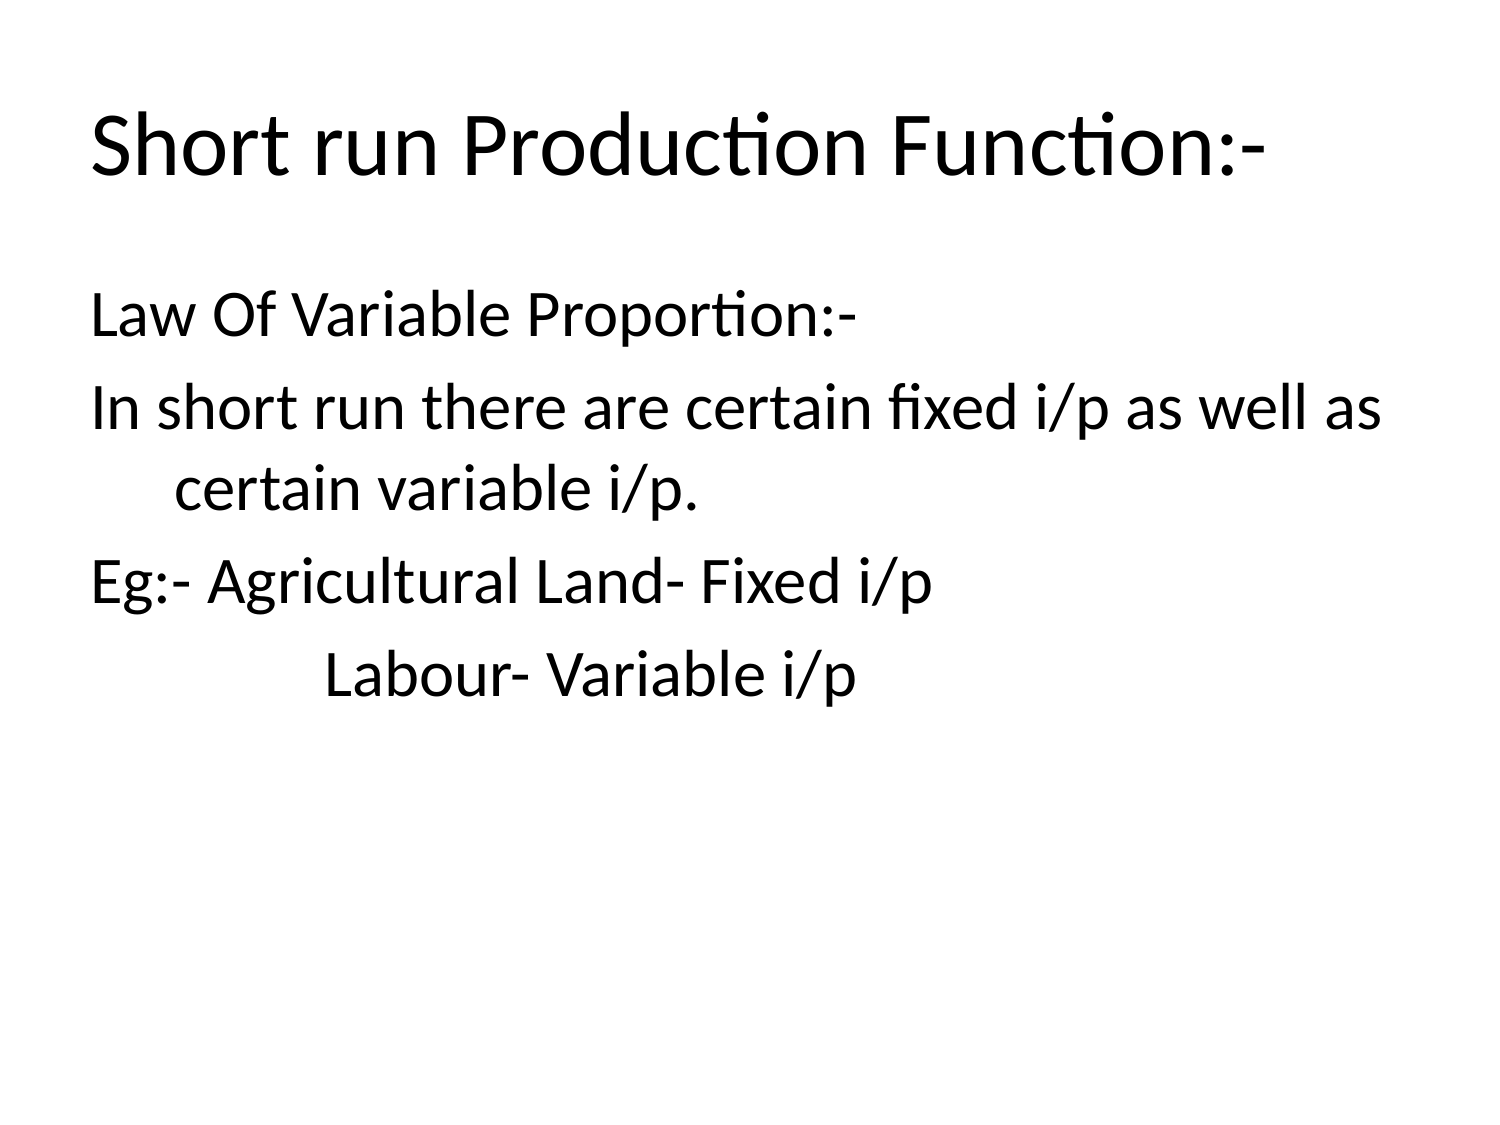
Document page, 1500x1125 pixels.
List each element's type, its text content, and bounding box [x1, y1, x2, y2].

list Law Of Variable Proportion:- In short run there are certain fixed i/p as well as certain variable i/p. Eg:- Agricultural Land- Fixed i/p Labour- Variable i/p [75, 262, 1425, 1005]
title Short run Production Function:- [75, 45, 1425, 233]
